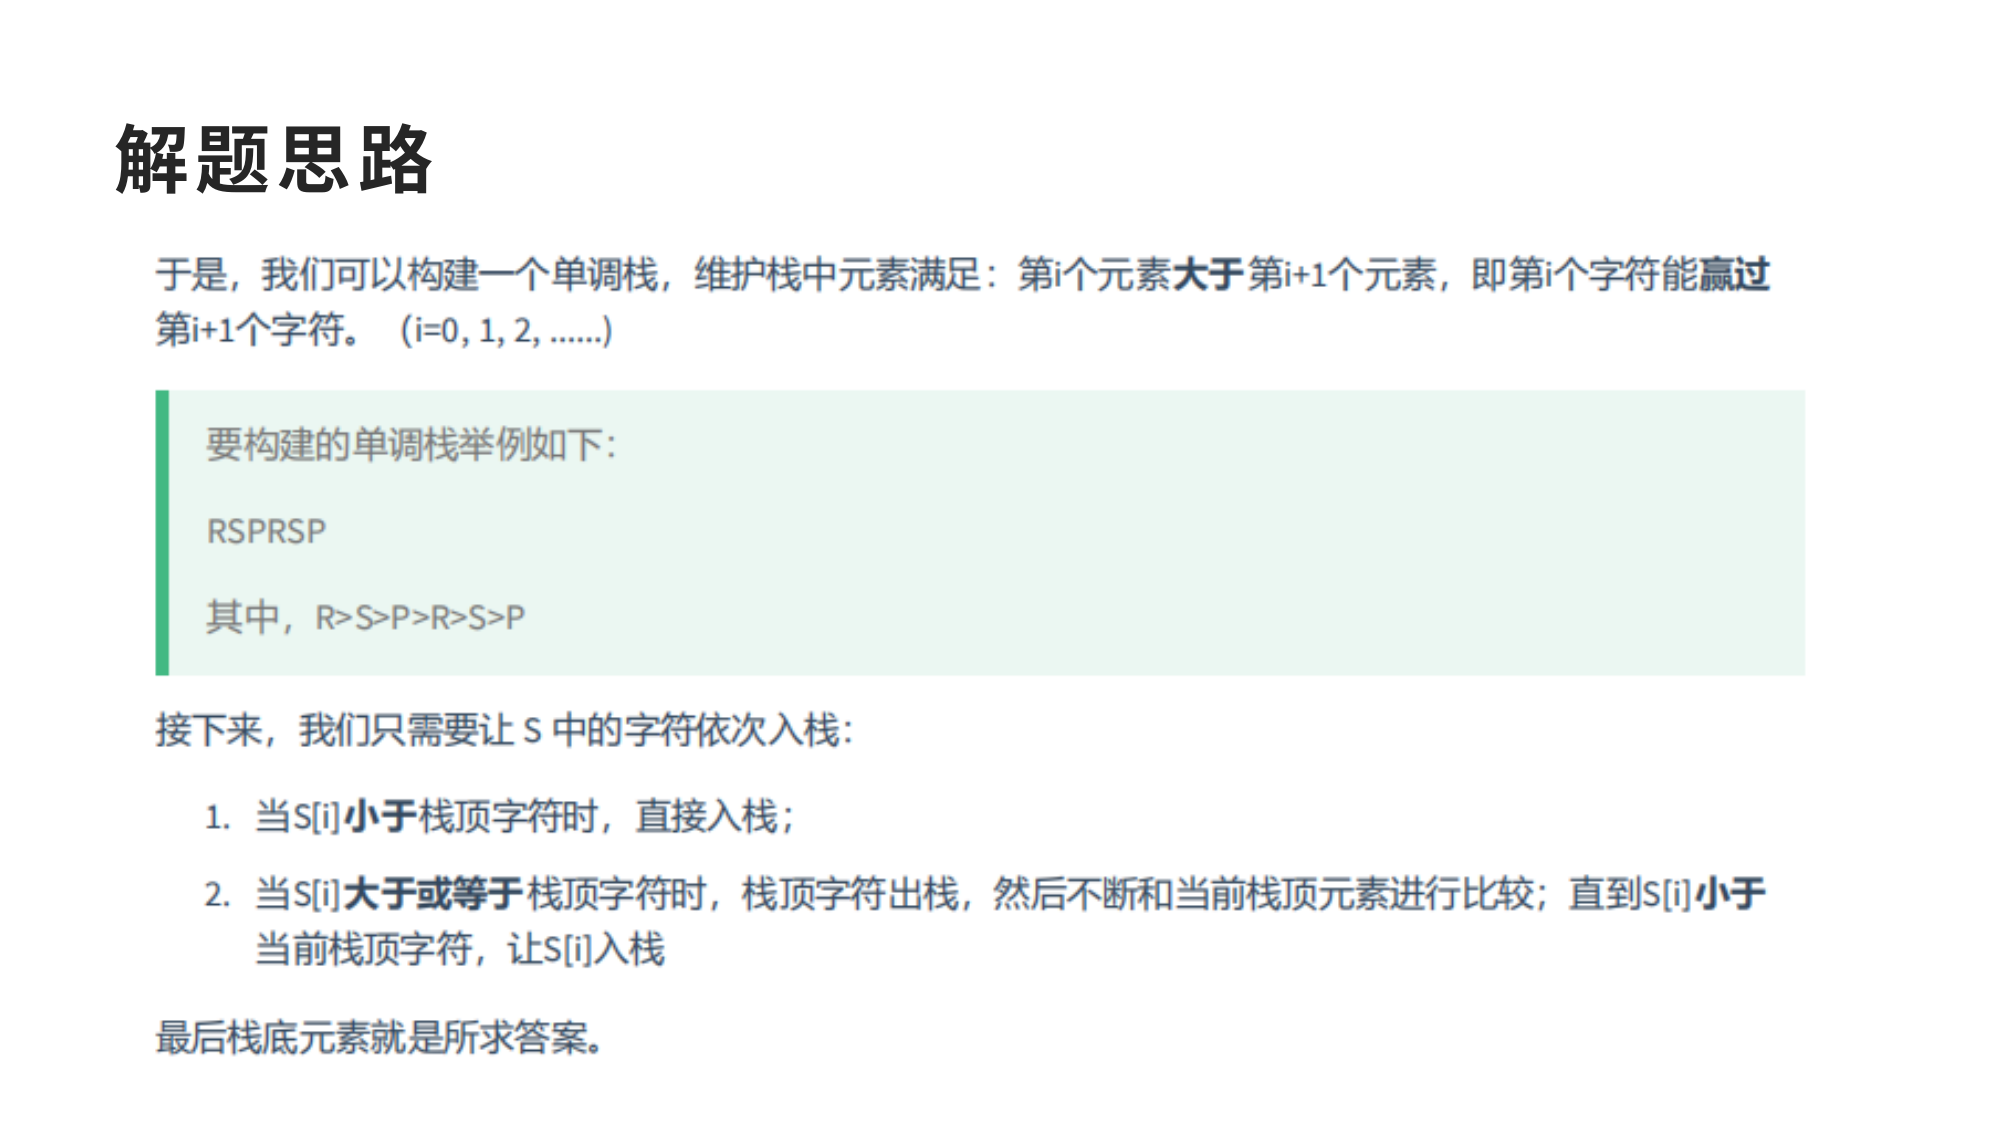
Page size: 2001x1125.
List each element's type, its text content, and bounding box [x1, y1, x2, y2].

picture [111, 224, 1850, 1093]
title 解题思路 [99, 99, 1900, 216]
